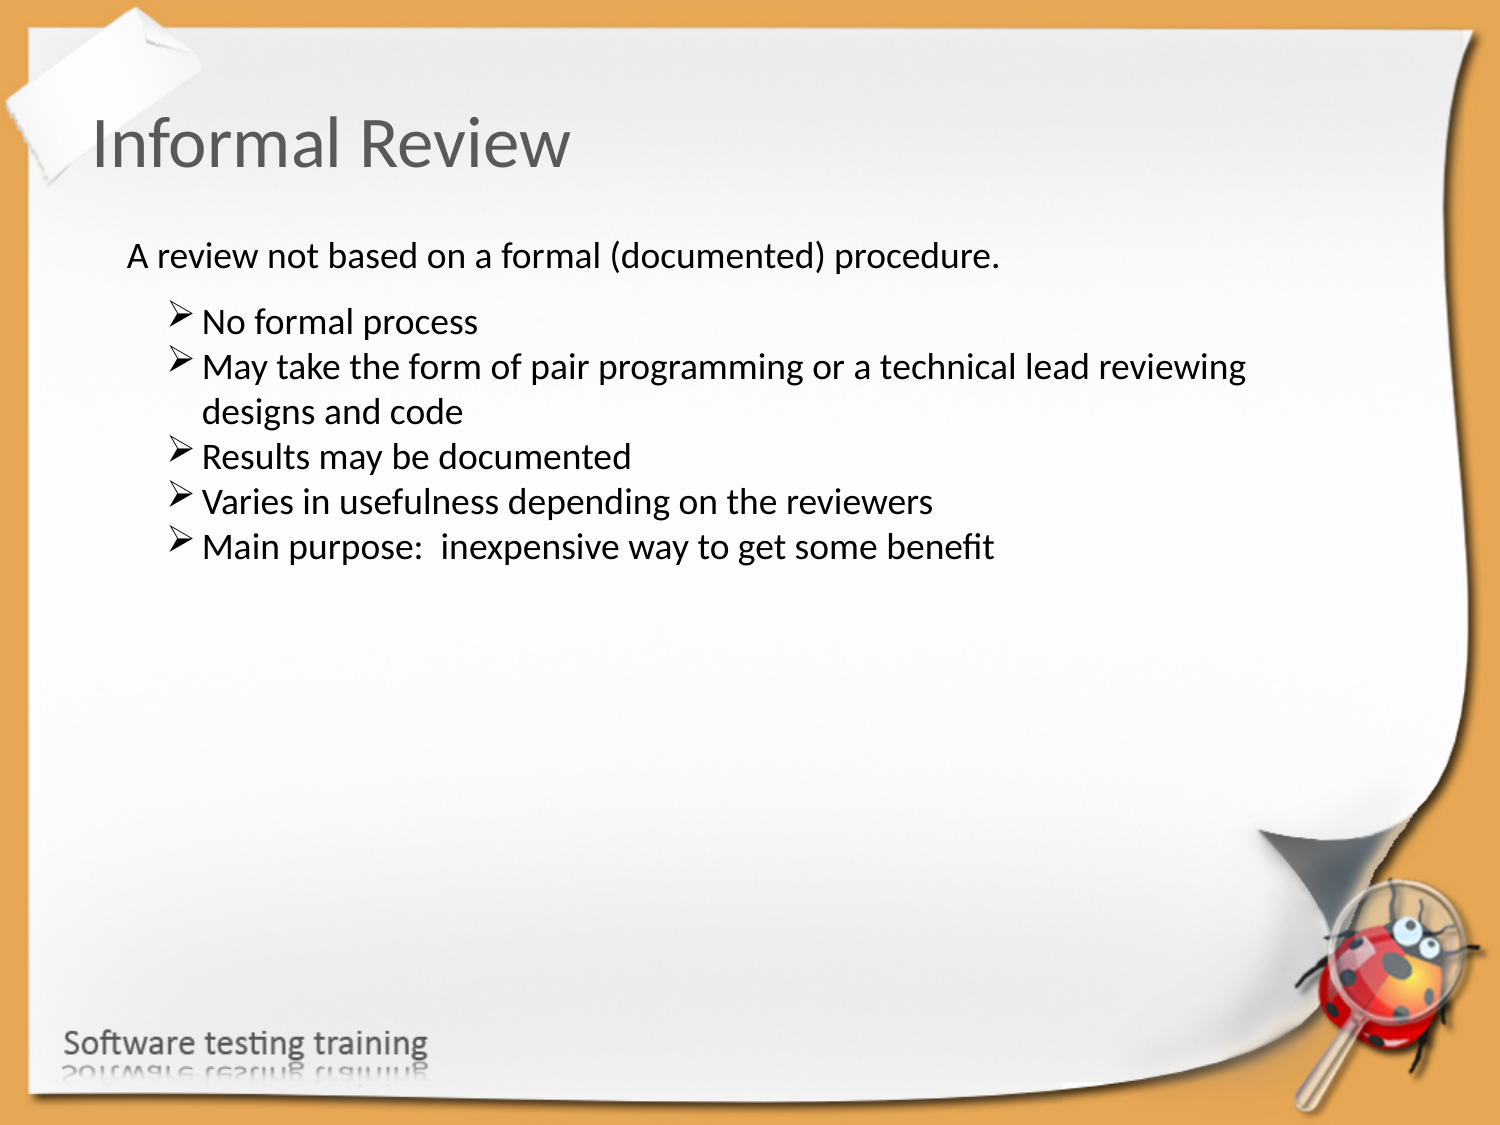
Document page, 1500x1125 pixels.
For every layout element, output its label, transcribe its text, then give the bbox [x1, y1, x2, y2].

text_box Informal Review [76, 87, 587, 190]
text_box A review not based on a formal (documented) procedure. [112, 223, 1353, 284]
text_box No formal process May take the form of pair programming or a technical lead reviewing designs and code Results may be documented Varies in usefulness depending on the reviewers Main purpose: inexpensive way to get some benefit [112, 289, 1353, 574]
picture [0, 0, 1500, 1125]
